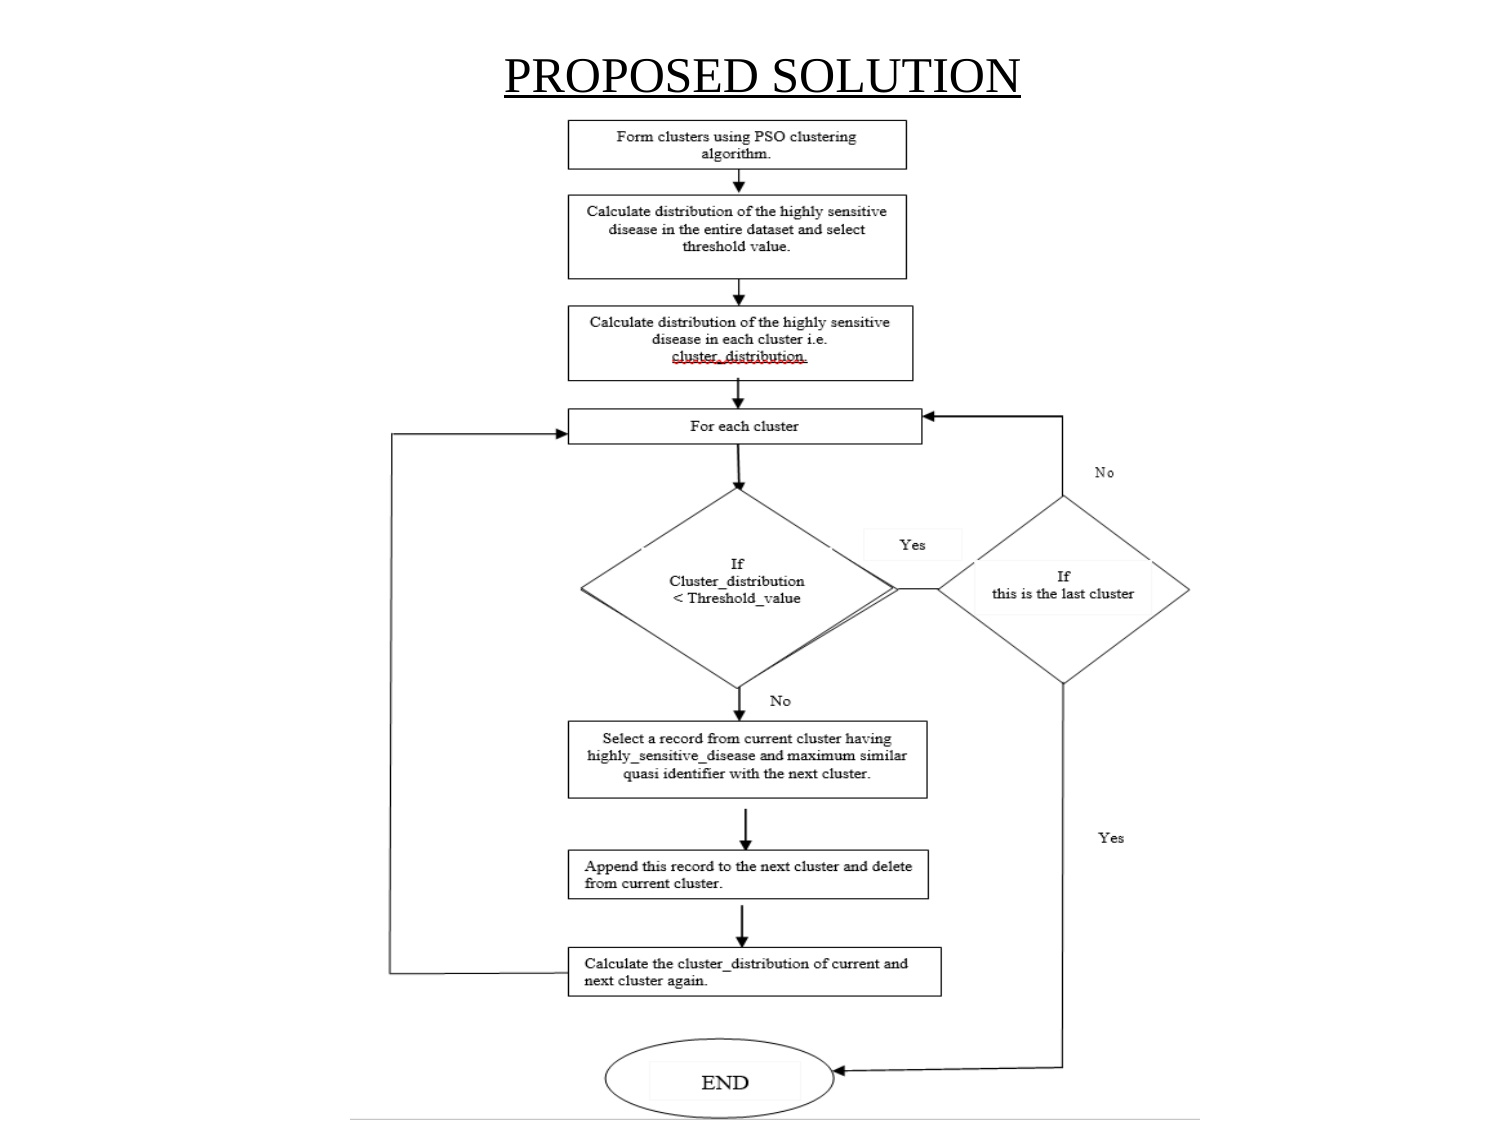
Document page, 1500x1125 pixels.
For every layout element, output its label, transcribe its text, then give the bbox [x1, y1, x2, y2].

title PROPOSED SOLUTION [87, 24, 1438, 121]
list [349, 112, 1201, 1120]
